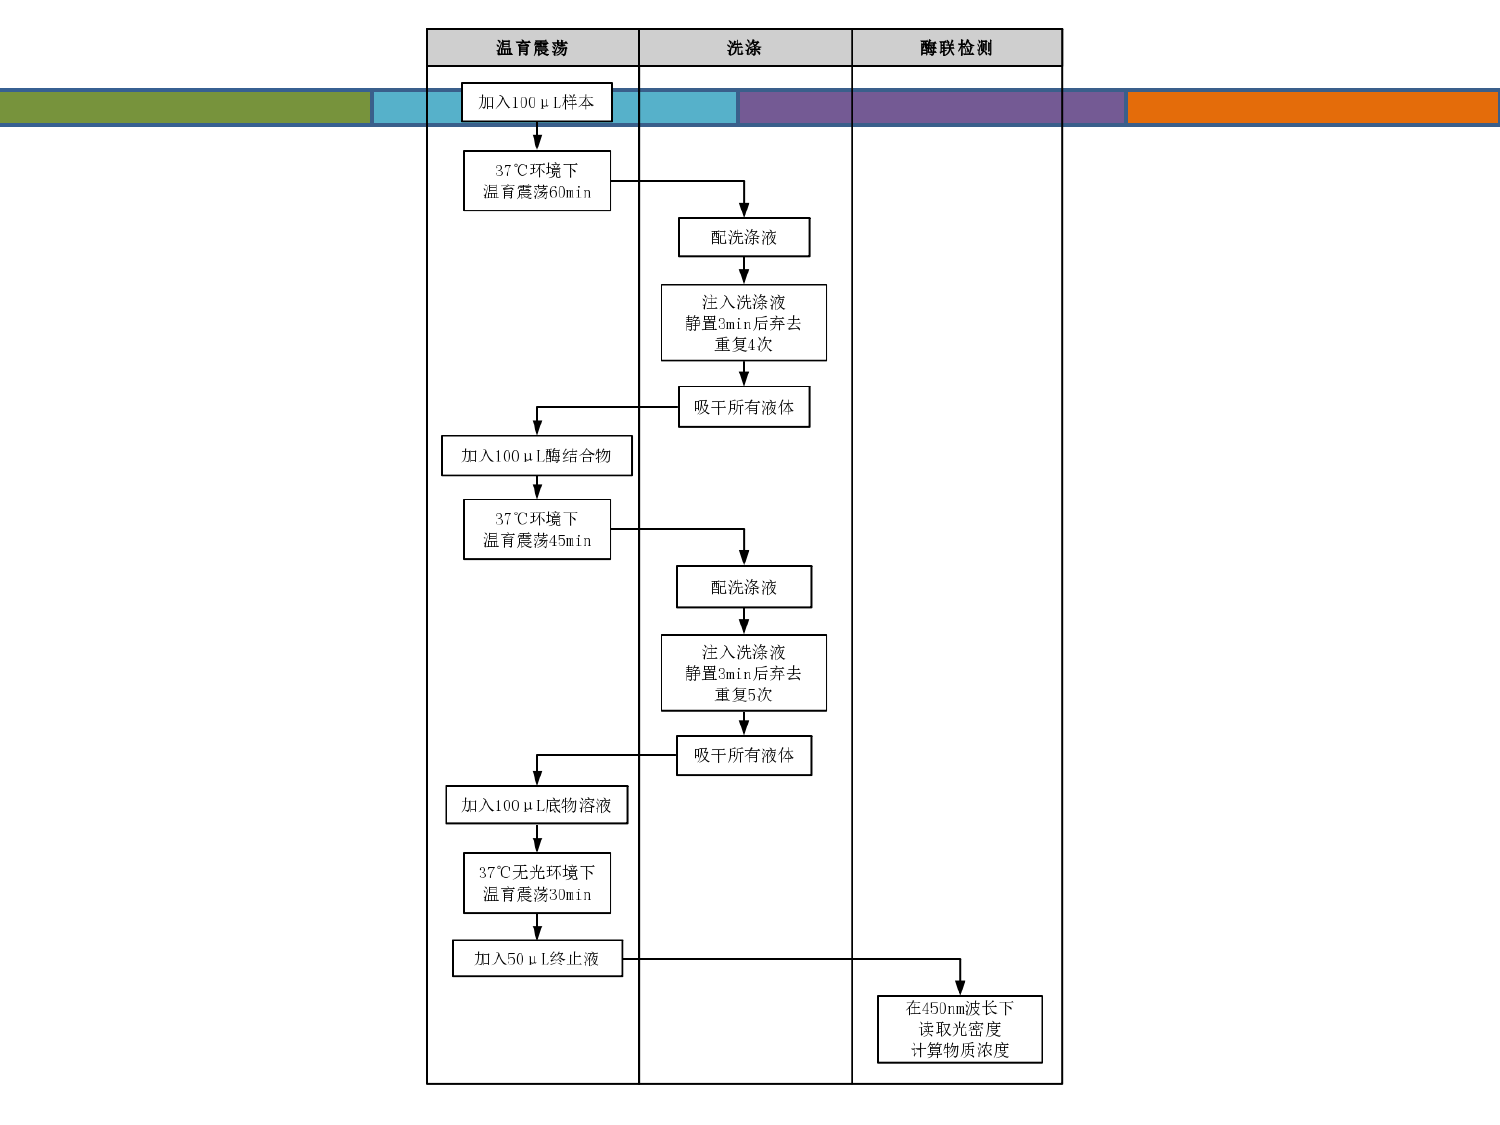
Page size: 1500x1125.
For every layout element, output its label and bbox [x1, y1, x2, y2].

picture [382, 0, 1118, 1125]
